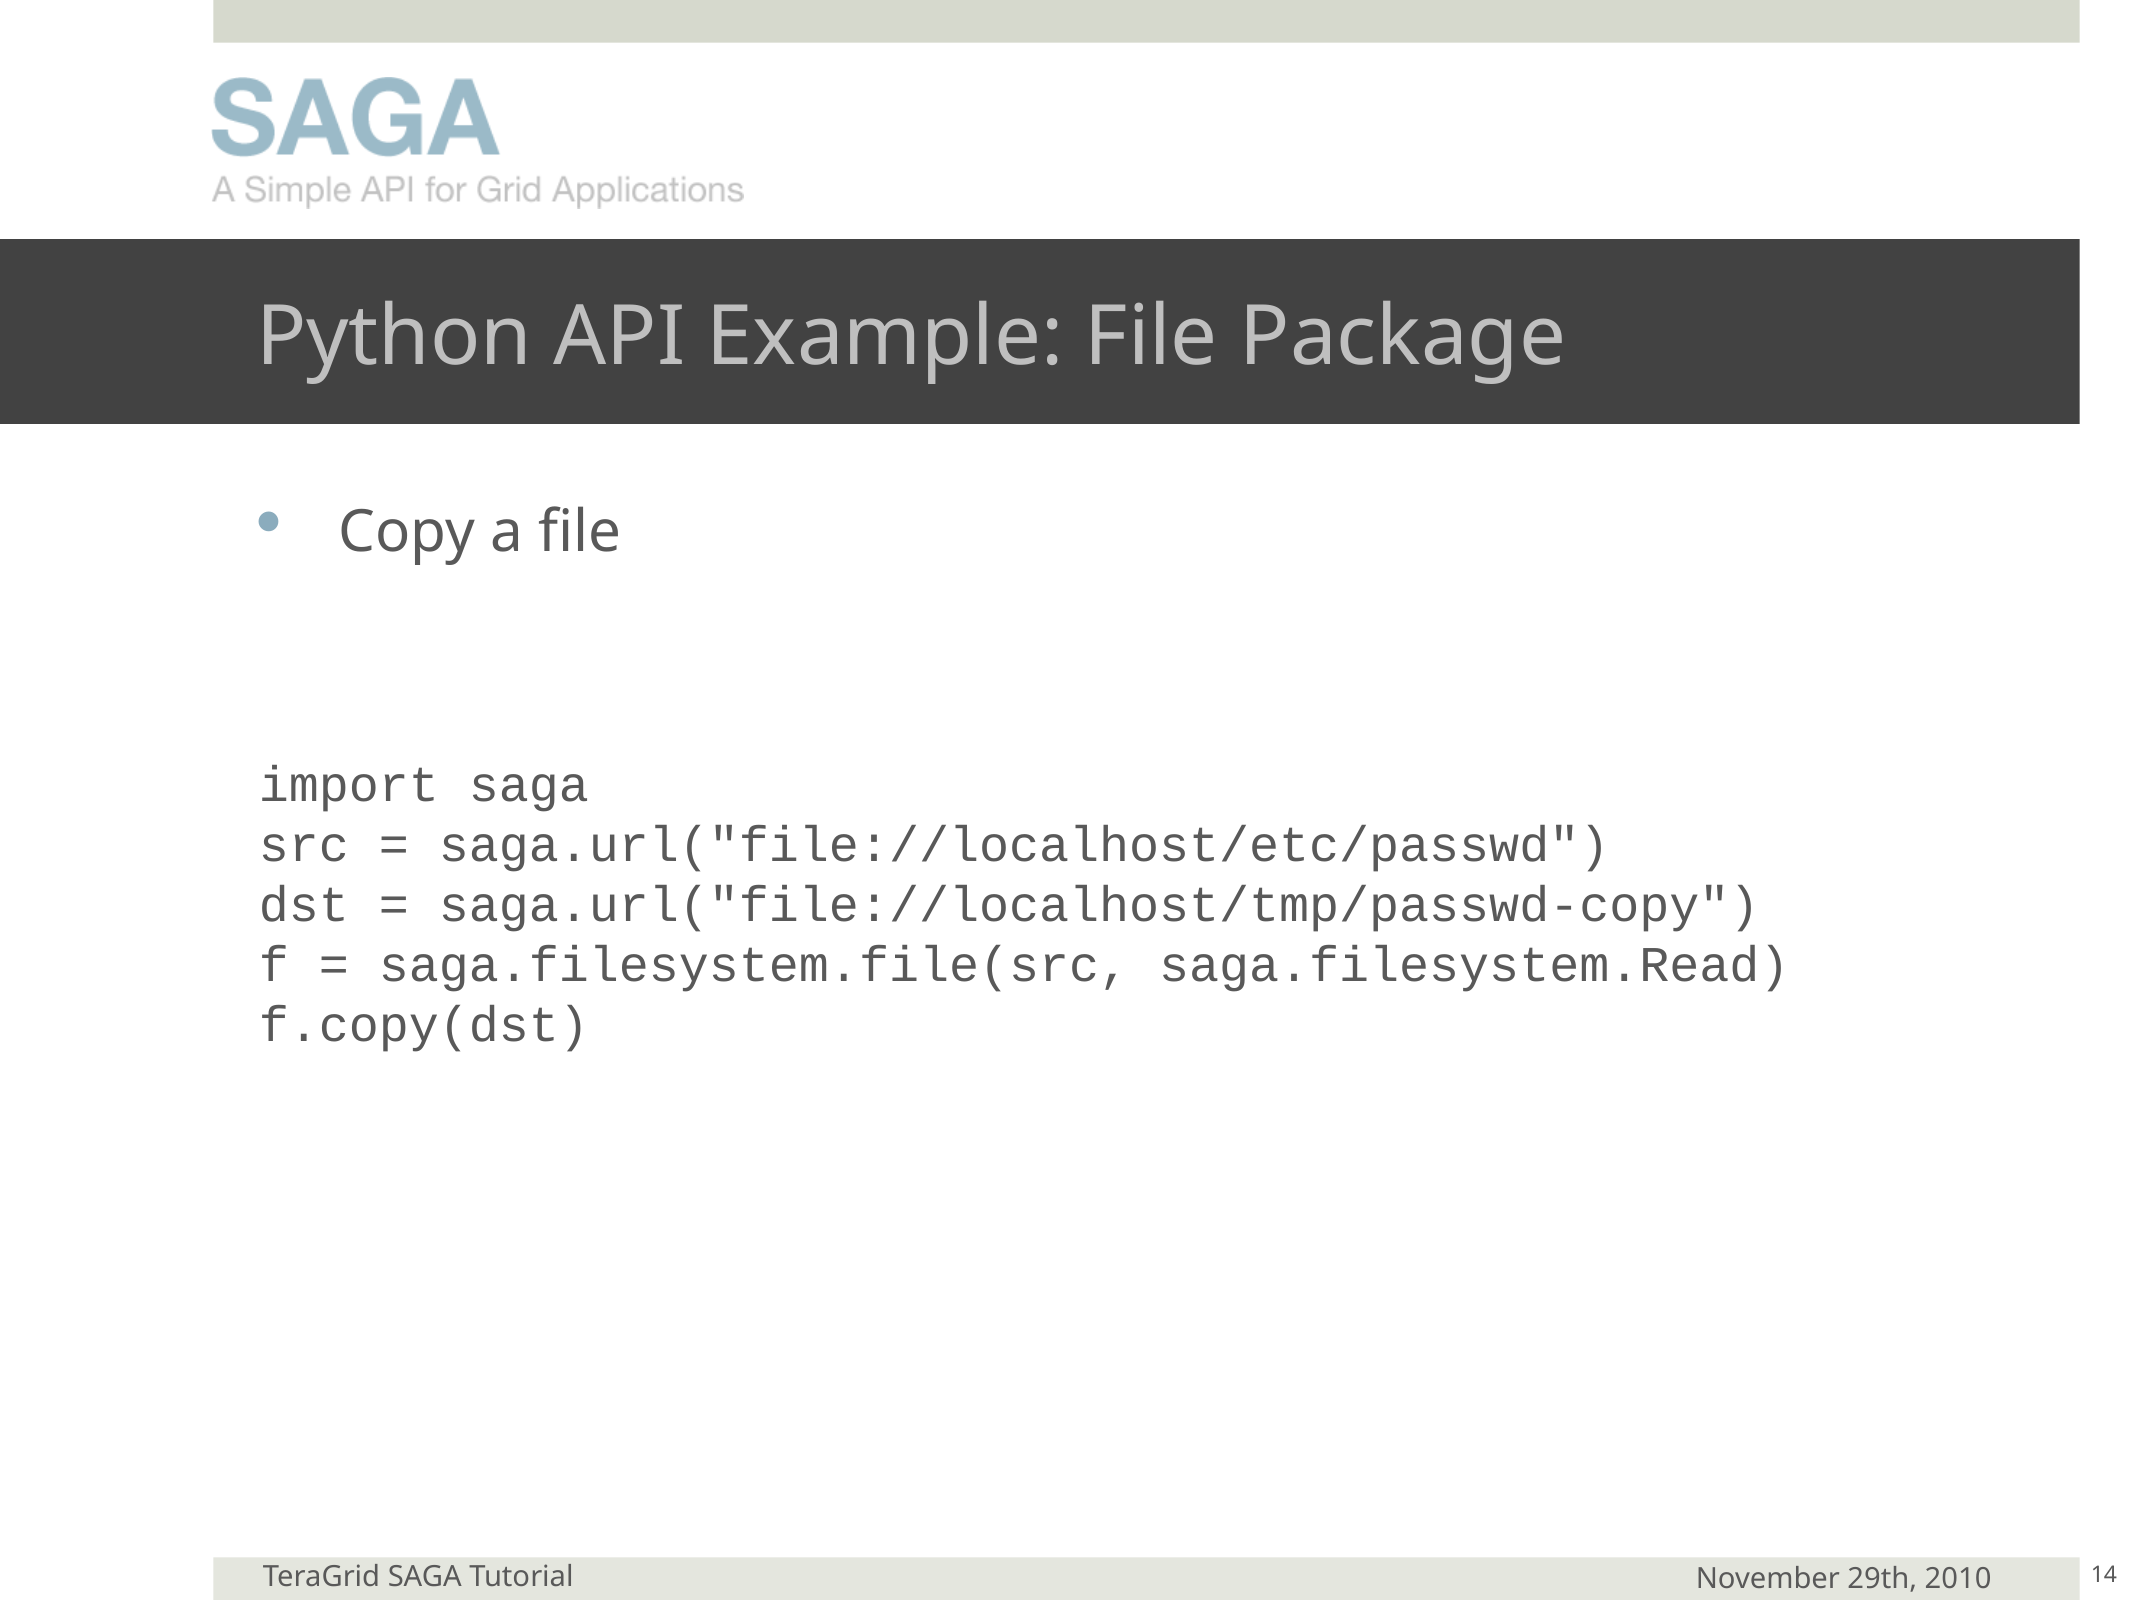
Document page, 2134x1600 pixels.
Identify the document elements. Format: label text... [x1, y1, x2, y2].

slide_number 14 [2050, 1532, 2134, 1600]
picture [211, 77, 744, 209]
list Copy a file import saga src = saga.url("file://localhost/etc/passwd") dst = saga.url("file://localhost/tmp/passwd-copy") f = saga.filesystem.file(src, saga.filesystem.Read) f.copy(dst) [237, 482, 2036, 1462]
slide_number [1515, 1542, 2014, 1600]
title Python API Example: File Package [0, 239, 2080, 424]
footer TeraGrid SAGA Tutorial [241, 1542, 918, 1600]
